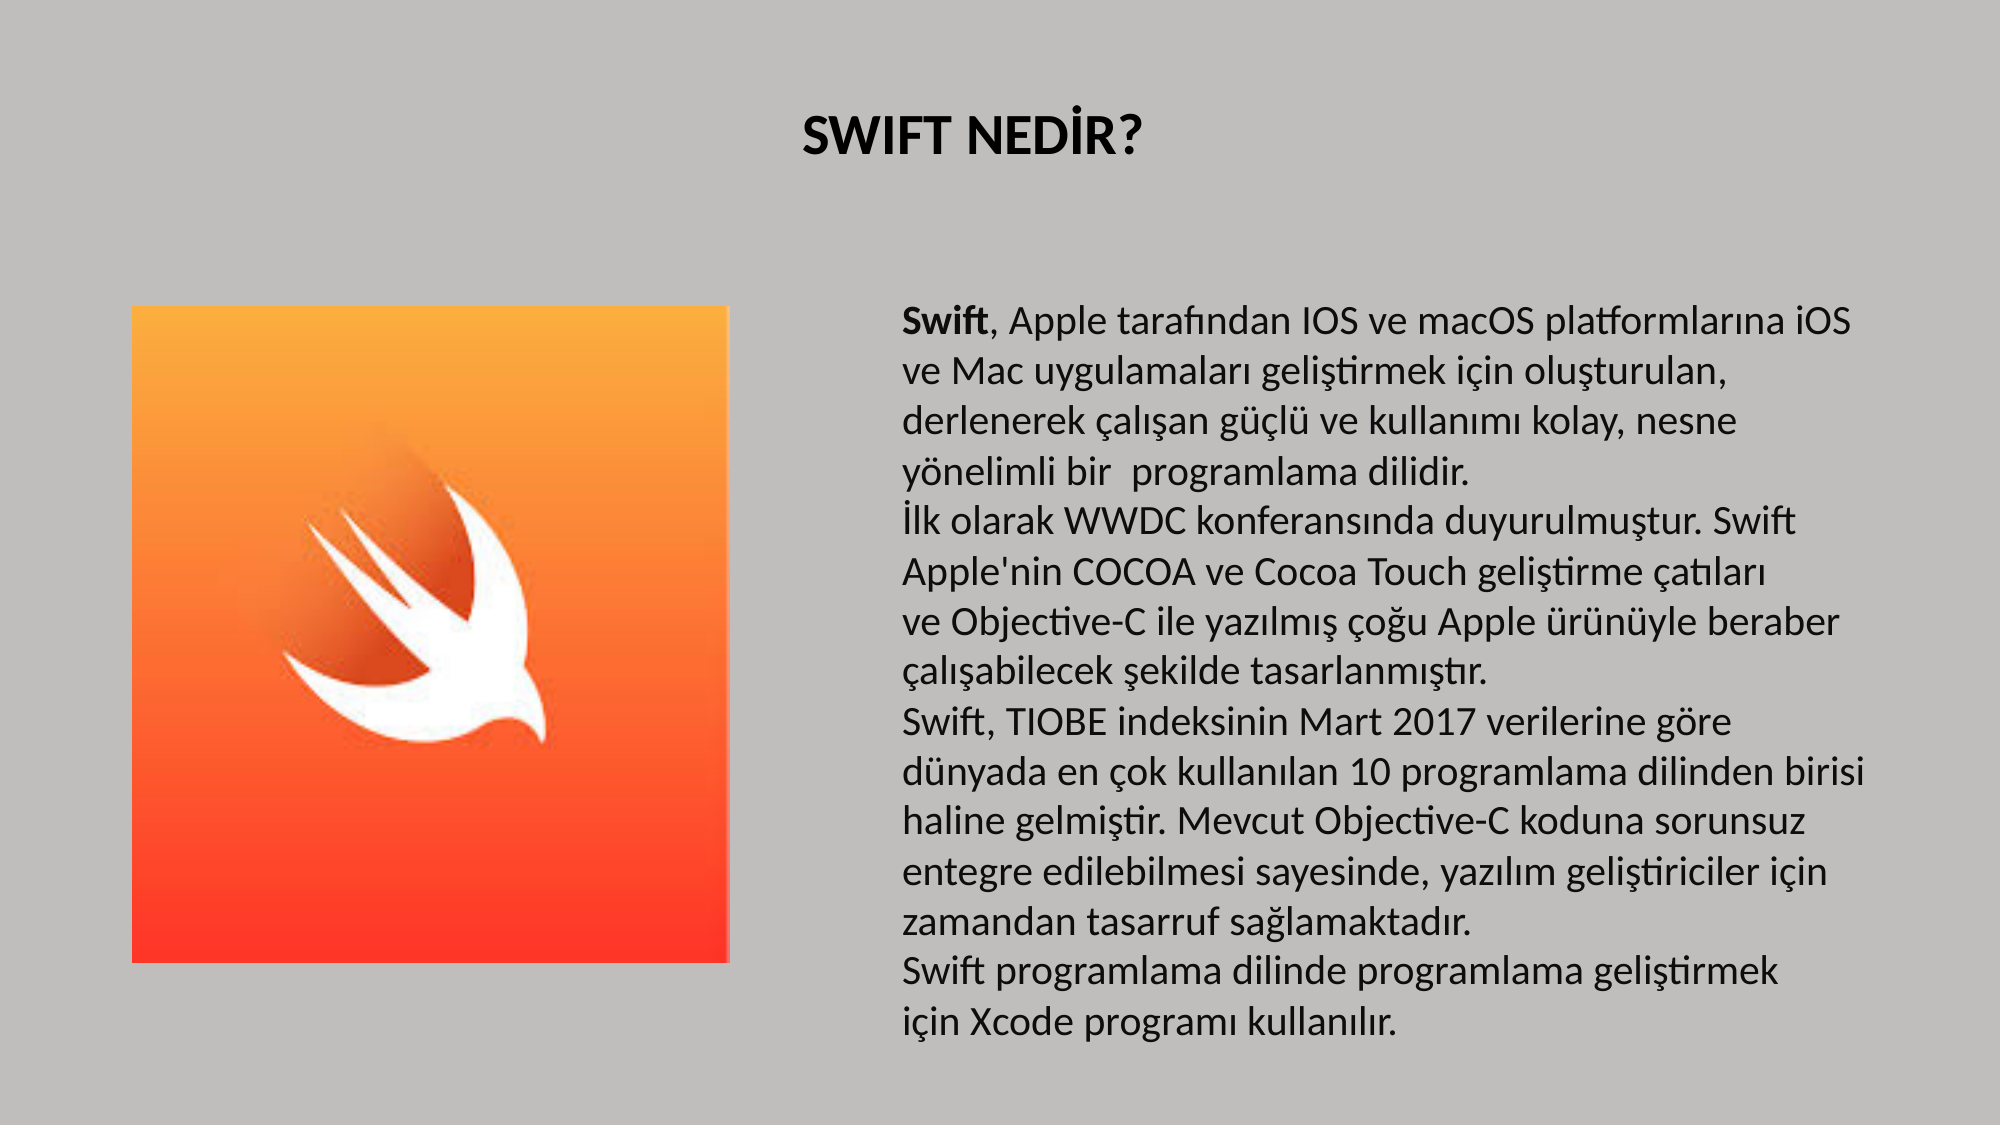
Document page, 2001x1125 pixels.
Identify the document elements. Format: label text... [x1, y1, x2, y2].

text_box SWIFT NEDİR? [787, 88, 1160, 174]
picture [132, 306, 730, 963]
text_box Swift, Apple tarafından IOS ve macOS platformlarına iOS ve Mac uygulamaları geliştirmek için oluşturulan, derlenerek çalışan güçlü ve kullanımı kolay, nesne yönelimli bir programlama dilidir. İlk olarak WWDC konferansında duyurulmuştur. Swift Apple'nin COCOA ve Cocoa Touch geliştirme çatıları ve Objective-C ile yazılmış çoğu Apple ürünüyle beraber çalışabilecek şekilde tasarlanmıştır. Swift, TIOBE indeksinin Mart 2017 verilerine göre dünyada en çok kullanılan 10 programlama dilinden birisi haline gelmiştir. Mevcut Objective-C koduna sorunsuz entegre edilebilmesi sayesinde, yazılım geliştiriciler için zamandan tasarruf sağlamaktadır. Swift programlama dilinde programlama geliştirmek için Xcode programı kullanılır. [887, 285, 1888, 1051]
